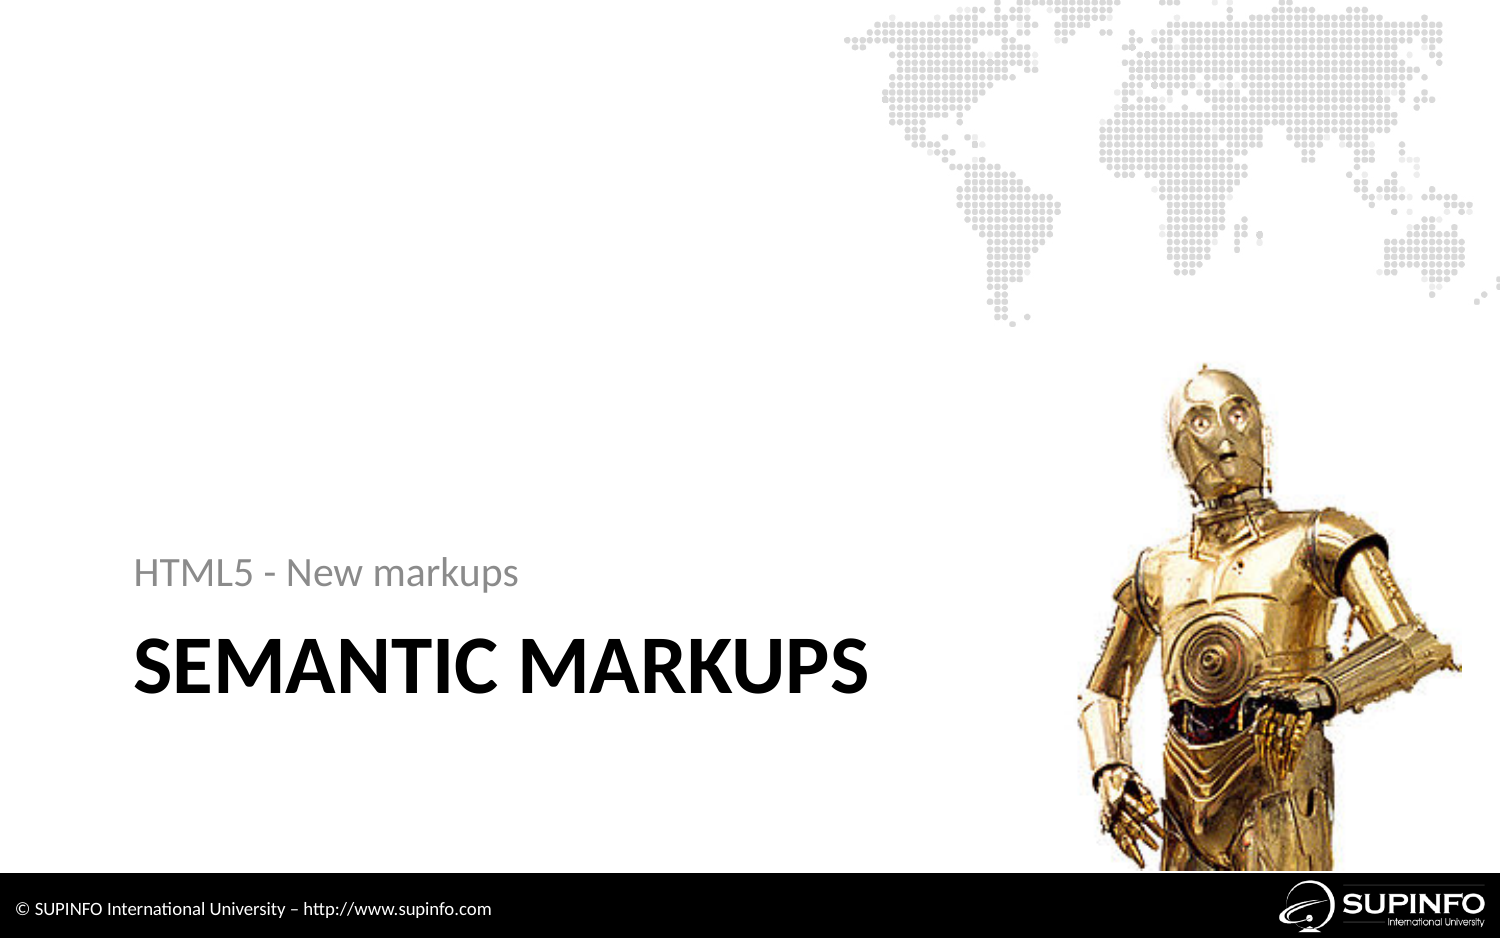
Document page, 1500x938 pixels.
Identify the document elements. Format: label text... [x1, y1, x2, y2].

picture [1045, 345, 1494, 938]
picture [844, 0, 1500, 327]
title Semantic markups [118, 603, 1039, 789]
list HTML5 - New markups [118, 397, 1039, 603]
